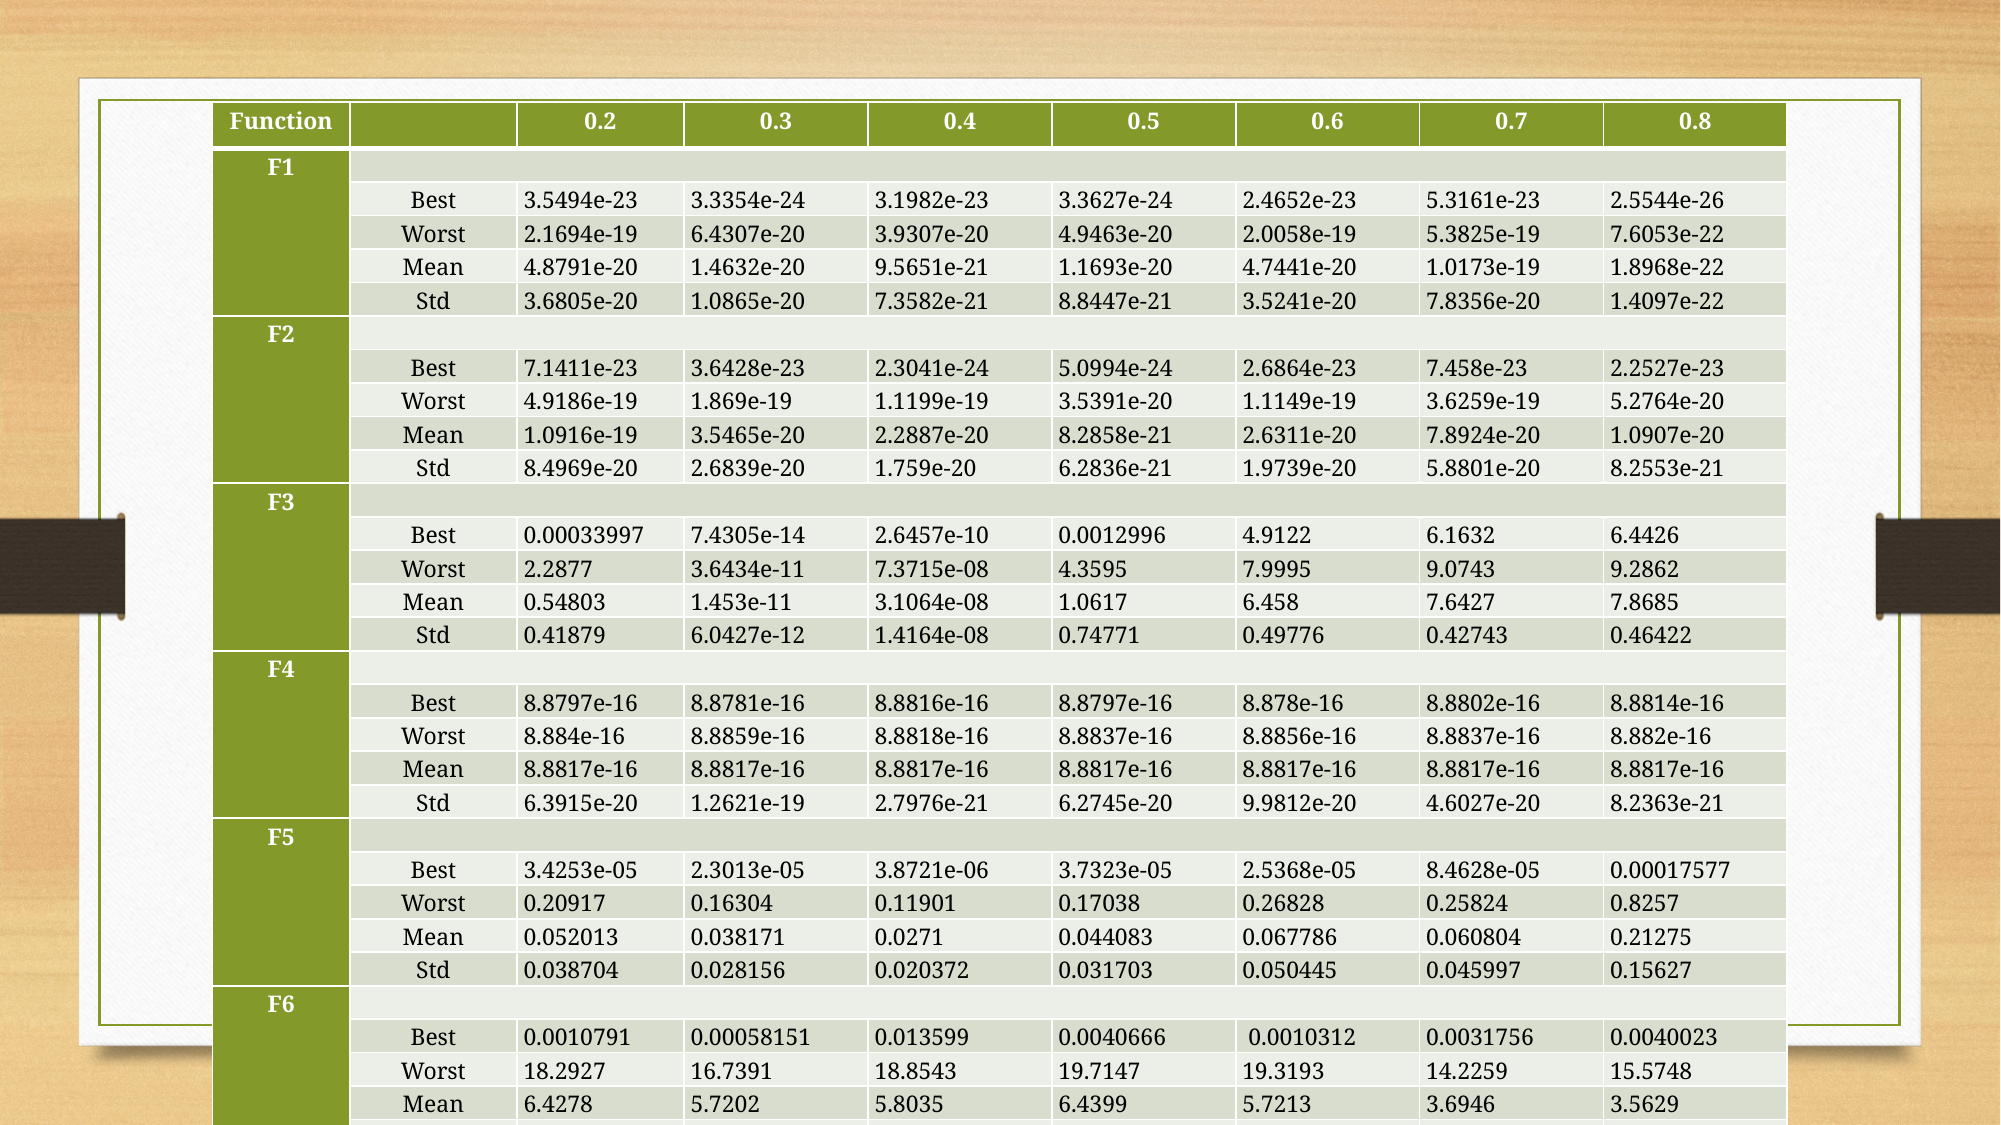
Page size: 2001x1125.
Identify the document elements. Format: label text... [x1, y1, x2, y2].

table_cell 0.00058151 [685, 1020, 867, 1052]
table_cell 9.9812e-20 [1237, 786, 1419, 817]
table_cell 3.6428e-23 [685, 350, 867, 382]
table_cell Worst [351, 384, 516, 416]
table_cell 8.878e-16 [1237, 685, 1419, 717]
table_cell 3.8721e-06 [869, 853, 1051, 884]
table_cell 1.0617 [1053, 585, 1235, 616]
table_cell 2.3041e-24 [869, 350, 1051, 382]
table_cell 1.869e-19 [685, 384, 867, 416]
table_cell 8.884e-16 [518, 719, 683, 750]
table_cell 1.0173e-19 [1420, 250, 1603, 282]
table_cell F3 [213, 484, 349, 650]
table_cell 8.8817e-16 [869, 752, 1051, 784]
table_cell 8.8817e-16 [518, 752, 683, 784]
table_cell 7.1411e-23 [518, 350, 683, 382]
table_cell 3.6805e-20 [518, 283, 683, 315]
table_cell Mean [351, 1087, 516, 1119]
table_cell 8.8856e-16 [1237, 719, 1419, 750]
table_cell 7.6053e-22 [1604, 216, 1786, 248]
table_cell Std [351, 786, 516, 817]
table_cell Worst [351, 551, 516, 583]
table_cell 8.2858e-21 [1053, 417, 1235, 449]
table_cell 9.2862 [1604, 551, 1786, 583]
table_header 0.7 [1420, 103, 1603, 146]
table_cell 0.17038 [1053, 886, 1235, 918]
table_cell 3.3453 [1237, 1120, 1419, 1125]
table_cell 7.8924e-20 [1420, 417, 1603, 449]
table_cell 6.458 [1237, 585, 1419, 616]
table_cell F6 [213, 987, 349, 1125]
table_cell [351, 987, 1698, 1018]
table_cell 8.8802e-16 [1420, 685, 1603, 717]
table_cell 16.7391 [685, 1053, 867, 1085]
table_cell Worst [351, 216, 516, 248]
table_cell 0.25824 [1420, 886, 1603, 918]
table_cell 7.6427 [1420, 585, 1603, 616]
table_cell 2.2877 [518, 551, 683, 583]
table_cell 8.8816e-16 [869, 685, 1051, 717]
table_cell 3.5494e-23 [518, 183, 683, 215]
table_cell 2.2887e-20 [869, 417, 1051, 449]
table_cell 5.7213 [1237, 1087, 1419, 1119]
table_cell 18.8543 [869, 1053, 1051, 1085]
table_cell 0.46422 [1604, 618, 1786, 650]
table_cell 3.6259e-19 [1420, 384, 1603, 416]
table_cell Worst [351, 1053, 516, 1085]
table_cell 3.1064e-08 [869, 585, 1051, 616]
table_header 0.2 [518, 103, 683, 146]
table_cell 4.3595 [1053, 551, 1235, 583]
table_cell 1.1693e-20 [1053, 250, 1235, 282]
table_header 0.3 [685, 103, 867, 146]
table_cell 0.41879 [518, 618, 683, 650]
table_cell 5.0994e-24 [1053, 350, 1235, 382]
table_cell 2.2527e-23 [1604, 350, 1786, 382]
table_cell 7.458e-23 [1420, 350, 1603, 382]
table_cell 1.0907e-20 [1604, 417, 1786, 449]
table_cell 0.050445 [1237, 953, 1419, 985]
table_cell 2.6457e-10 [869, 518, 1051, 549]
table_cell 0.0040666 [1053, 1020, 1235, 1052]
table_cell 6.4399 [1053, 1087, 1235, 1119]
slide_number 16 [1698, 979, 1788, 1025]
table_cell Best [351, 853, 516, 884]
table_cell 1.0865e-20 [685, 283, 867, 315]
table_cell Std [351, 283, 516, 315]
table_cell 8.8797e-16 [1053, 685, 1235, 717]
table_cell Best [351, 1020, 516, 1052]
table_cell 0.067786 [1237, 920, 1419, 951]
table_cell Mean [351, 752, 516, 784]
table_header 0.8 [1604, 103, 1786, 146]
table_header 0.4 [869, 103, 1051, 146]
table_cell 0.013599 [869, 1020, 1051, 1052]
table_cell 8.2363e-21 [1604, 786, 1786, 817]
table_cell 0.038704 [518, 953, 683, 985]
table_cell 6.4426 [1604, 518, 1786, 549]
picture [0, 0, 2001, 1125]
table_cell 1.9739e-20 [1237, 451, 1419, 482]
table_cell 9.0743 [1420, 551, 1603, 583]
table_cell Best [351, 350, 516, 382]
table_cell 5.8035 [869, 1087, 1051, 1119]
table_cell 8.8797e-16 [518, 685, 683, 717]
table_cell 8.8817e-16 [1604, 752, 1786, 784]
table_cell 8.8817e-16 [1420, 752, 1603, 784]
table_cell 3.9307e-20 [869, 216, 1051, 248]
table_cell 6.1632 [1420, 518, 1603, 549]
table_cell 4.6027e-20 [1420, 786, 1603, 817]
table_cell 8.8781e-16 [685, 685, 867, 717]
table_cell 2.5544e-26 [1604, 183, 1786, 215]
table_cell 0.16304 [685, 886, 867, 918]
table_cell 0.0010791 [518, 1020, 683, 1052]
table_cell 0.42743 [1420, 618, 1603, 650]
table_cell 0.060804 [1420, 920, 1603, 951]
table_cell 8.4628e-05 [1420, 853, 1603, 884]
table_cell 0.00017577 [1604, 853, 1786, 884]
table_cell 1.1199e-19 [869, 384, 1051, 416]
table_cell 0.00033997 [518, 518, 683, 549]
table_cell Std [351, 953, 516, 985]
table_cell 8.8817e-16 [1053, 752, 1235, 784]
table_cell 0.0012996 [1053, 518, 1235, 549]
table_cell [351, 317, 1786, 349]
table_cell 1.0916e-19 [518, 417, 683, 449]
table_header Function [213, 103, 349, 146]
table_cell 19.7147 [1053, 1053, 1235, 1085]
table_cell 1.759e-20 [869, 451, 1051, 482]
table_cell 5.3825e-19 [1420, 216, 1603, 248]
table_cell 1.4164e-08 [869, 618, 1051, 650]
table_cell 0.0010312 [1237, 1020, 1419, 1052]
table_cell 0.044083 [1053, 920, 1235, 951]
table_header 0.6 [1237, 103, 1419, 146]
table_cell 6.4278 [518, 1087, 683, 1119]
table_cell 8.4969e-20 [518, 451, 683, 482]
table_cell 8.8817e-16 [1237, 752, 1419, 784]
table_cell 8.8814e-16 [1604, 685, 1786, 717]
table_cell 4.9463e-20 [1053, 216, 1235, 248]
table_cell 0.045997 [1420, 953, 1603, 985]
table_cell 2.0058e-19 [1237, 216, 1419, 248]
table_cell 8.8837e-16 [1053, 719, 1235, 750]
table_cell 7.8685 [1604, 585, 1786, 616]
table_header 0.5 [1053, 103, 1235, 146]
table_cell 6.2745e-20 [1053, 786, 1235, 817]
table_cell 7.4305e-14 [685, 518, 867, 549]
table_cell 0.15627 [1604, 953, 1786, 985]
table_cell 0.8257 [1604, 886, 1786, 918]
table_cell 2.6415 [1604, 1120, 1786, 1125]
table_cell 6.3915e-20 [518, 786, 683, 817]
table_cell 14.2259 [1420, 1053, 1603, 1085]
table_cell 8.882e-16 [1604, 719, 1786, 750]
table_cell 0.052013 [518, 920, 683, 951]
table_cell 3.4253e-05 [518, 853, 683, 884]
table_cell 0.11901 [869, 886, 1051, 918]
table_cell 2.7976e-21 [869, 786, 1051, 817]
table_cell 6.4307e-20 [685, 216, 867, 248]
table_cell 2.6311e-20 [1237, 417, 1419, 449]
table_cell 3.3479 [869, 1120, 1051, 1125]
table_cell 8.8818e-16 [869, 719, 1051, 750]
table_cell 1.1149e-19 [1237, 384, 1419, 416]
table_cell 2.3013e-05 [685, 853, 867, 884]
table_cell 0.21275 [1604, 920, 1786, 951]
table_cell 2.4652e-23 [1237, 183, 1419, 215]
table_cell 2.6864e-23 [1237, 350, 1419, 382]
table_cell 9.5651e-21 [869, 250, 1051, 282]
table_cell 3.5391e-20 [1053, 384, 1235, 416]
table_cell 3.1982e-23 [869, 183, 1051, 215]
table_cell 1.4632e-20 [685, 250, 867, 282]
table_cell 4.9122 [1237, 518, 1419, 549]
table_cell 7.8356e-20 [1420, 283, 1603, 315]
table_cell 8.2553e-21 [1604, 451, 1786, 482]
table_cell Std [351, 618, 516, 650]
table_cell F4 [213, 652, 349, 817]
table_cell 0.49776 [1237, 618, 1419, 650]
table_cell Mean [351, 250, 516, 282]
table_cell Mean [351, 417, 516, 449]
table_cell [351, 484, 1786, 516]
table_cell 15.5748 [1604, 1053, 1786, 1085]
table_cell 3.6434e-11 [685, 551, 867, 583]
table_cell Mean [351, 920, 516, 951]
table_cell 3.6946 [1420, 1087, 1603, 1119]
table_cell 5.7202 [685, 1087, 867, 1119]
table_cell Std [351, 451, 516, 482]
table_cell Std [351, 1120, 516, 1125]
table_cell 1.453e-11 [685, 585, 867, 616]
table_cell 3.6124 [1053, 1120, 1235, 1125]
table_cell 2.6839e-20 [685, 451, 867, 482]
table_cell [351, 151, 1786, 181]
table_cell Mean [351, 585, 516, 616]
table_cell 2.1694e-19 [518, 216, 683, 248]
table_cell Worst [351, 719, 516, 750]
table_cell 0.74771 [1053, 618, 1235, 650]
table_cell F5 [213, 819, 349, 985]
table_cell 5.8801e-20 [1420, 451, 1603, 482]
table_cell 0.020372 [869, 953, 1051, 985]
table_cell F2 [213, 317, 349, 482]
table_cell 8.8859e-16 [685, 719, 867, 750]
table_cell [351, 652, 1786, 683]
table_cell 7.9995 [1237, 551, 1419, 583]
table_cell 0.26828 [1237, 886, 1419, 918]
table_cell F1 [213, 151, 349, 315]
table_cell 4.7441e-20 [1237, 250, 1419, 282]
table_cell 1.4097e-22 [1604, 283, 1786, 315]
table_cell 0.028156 [685, 953, 867, 985]
table_cell 2.6825 [1420, 1120, 1603, 1125]
table_cell 0.0031756 [1420, 1020, 1603, 1052]
table_cell 0.0271 [869, 920, 1051, 951]
table_cell 7.3582e-21 [869, 283, 1051, 315]
table_cell 3.5629 [1604, 1087, 1786, 1119]
table_cell 2.5368e-05 [1237, 853, 1419, 884]
table_cell 8.8837e-16 [1420, 719, 1603, 750]
table_cell 4.9186e-19 [518, 384, 683, 416]
table_cell 19.3193 [1237, 1053, 1419, 1085]
table_cell Best [351, 518, 516, 549]
table_cell 1.2621e-19 [685, 786, 867, 817]
table_cell 8.8817e-16 [685, 752, 867, 784]
table_cell Best [351, 183, 516, 215]
table_cell 1.8968e-22 [1604, 250, 1786, 282]
table_cell Best [351, 685, 516, 717]
table_cell 0.038171 [685, 920, 867, 951]
table_cell 0.20917 [518, 886, 683, 918]
table_cell 5.3161e-23 [1420, 183, 1603, 215]
table_cell 3.7323e-05 [1053, 853, 1235, 884]
table_cell 0.54803 [518, 585, 683, 616]
table_cell Worst [351, 886, 516, 918]
table_cell 3.5465e-20 [685, 417, 867, 449]
table_cell [351, 819, 1786, 851]
table_cell 5.2764e-20 [1604, 384, 1786, 416]
table_cell 3.6926 [518, 1120, 683, 1125]
table_cell 8.8447e-21 [1053, 283, 1235, 315]
table_cell 3.4609 [685, 1120, 867, 1125]
table_cell 4.8791e-20 [518, 250, 683, 282]
table_header [351, 103, 516, 146]
table_cell 0.031703 [1053, 953, 1235, 985]
table_cell 3.5241e-20 [1237, 283, 1419, 315]
table_cell 18.2927 [518, 1053, 683, 1085]
table_cell 7.3715e-08 [869, 551, 1051, 583]
table_cell 3.3354e-24 [685, 183, 867, 215]
table_cell 3.3627e-24 [1053, 183, 1235, 215]
table_cell 6.2836e-21 [1053, 451, 1235, 482]
table_cell 6.0427e-12 [685, 618, 867, 650]
table_cell 0.0040023 [1604, 1020, 1786, 1052]
